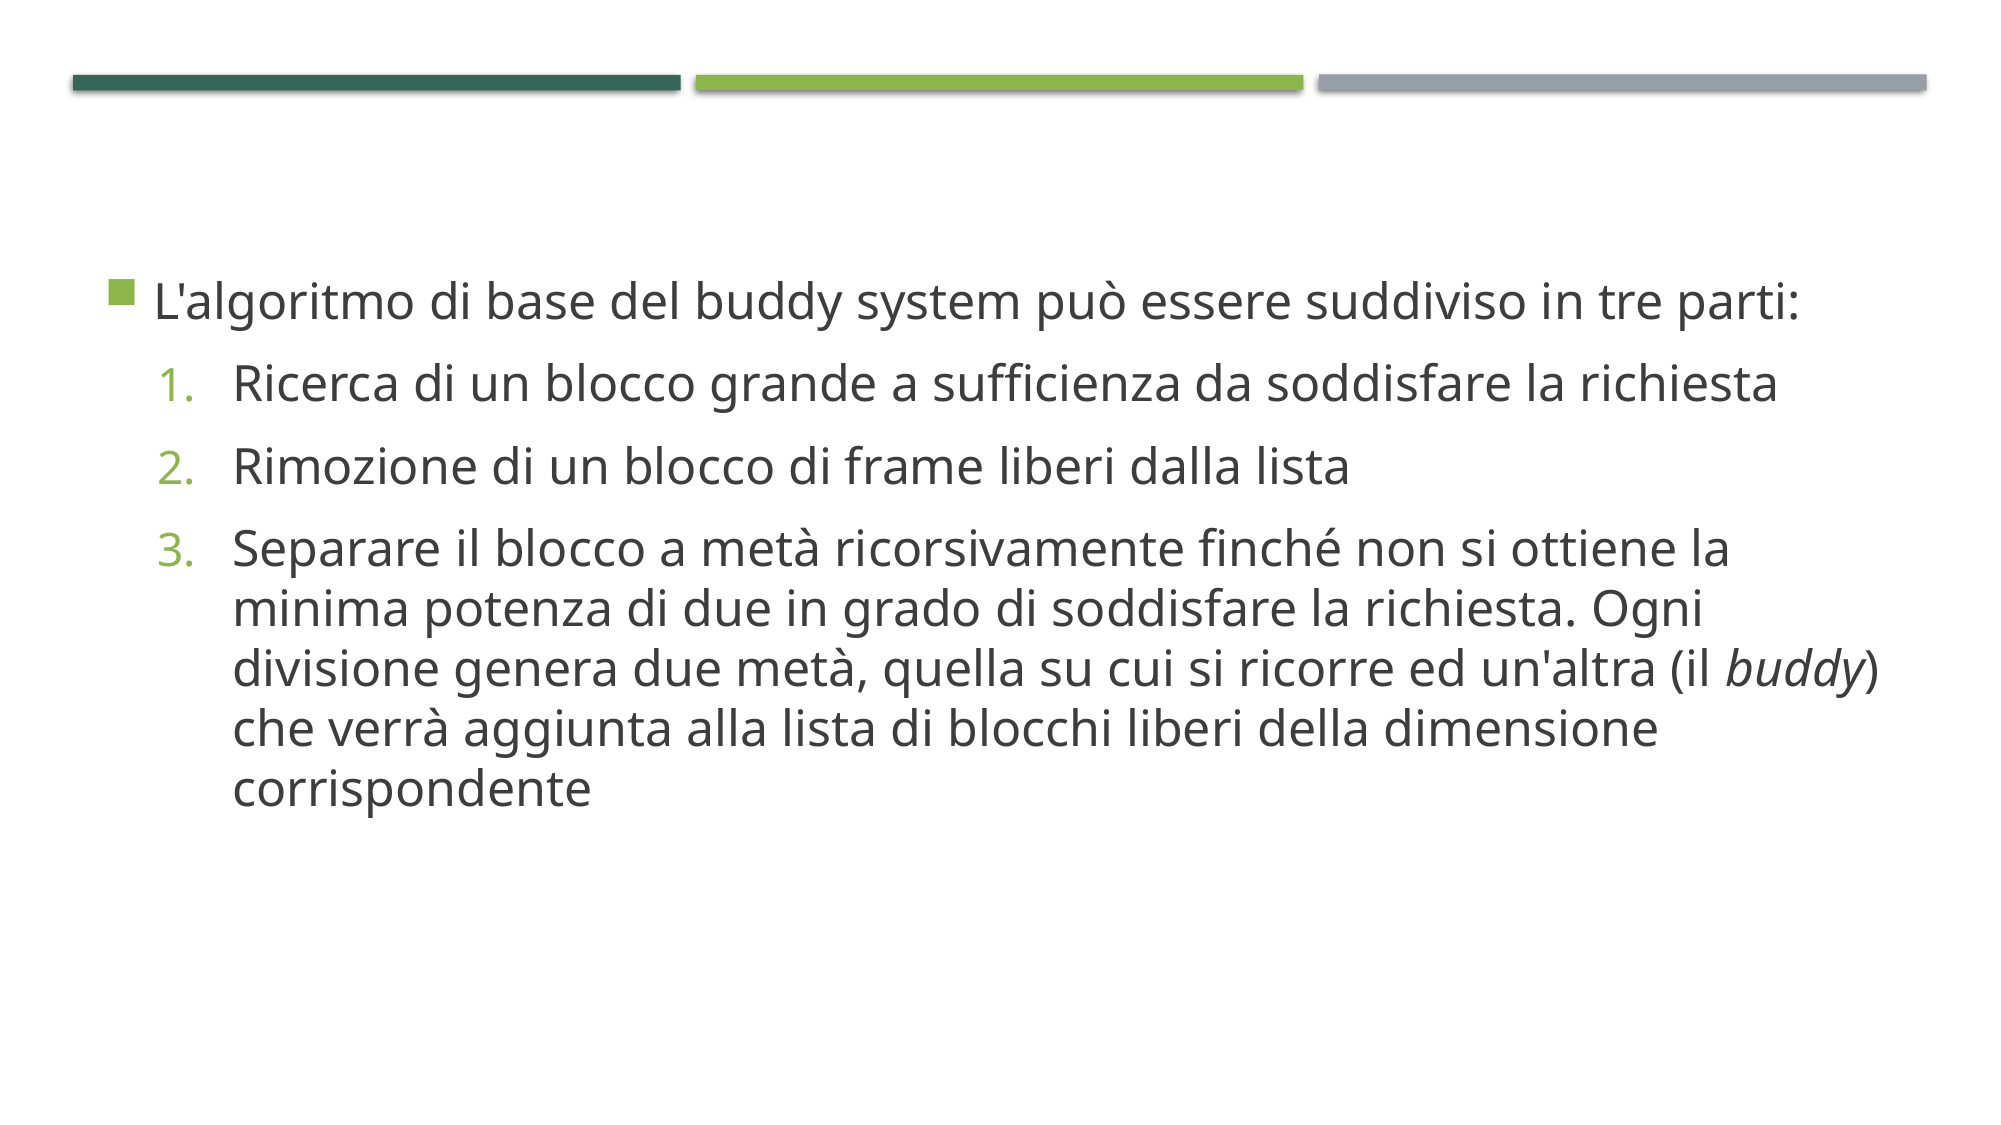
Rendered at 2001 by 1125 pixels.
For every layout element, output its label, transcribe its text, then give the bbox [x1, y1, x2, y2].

text_box L'algoritmo di base del buddy system può essere suddiviso in tre parti: Ricerca di un blocco grande a sufficienza da soddisfare la richiesta Rimozione di un blocco di frame liberi dalla lista Separare il blocco a metà ricorsivamente finché non si ottiene la minima potenza di due in grado di soddisfare la richiesta. Ogni divisione genera due metà, quella su cui si ricorre ed un'altra (il buddy) che verrà aggiunta alla lista di blocchi liberi della dimensione corrispondente [88, 261, 1895, 1119]
